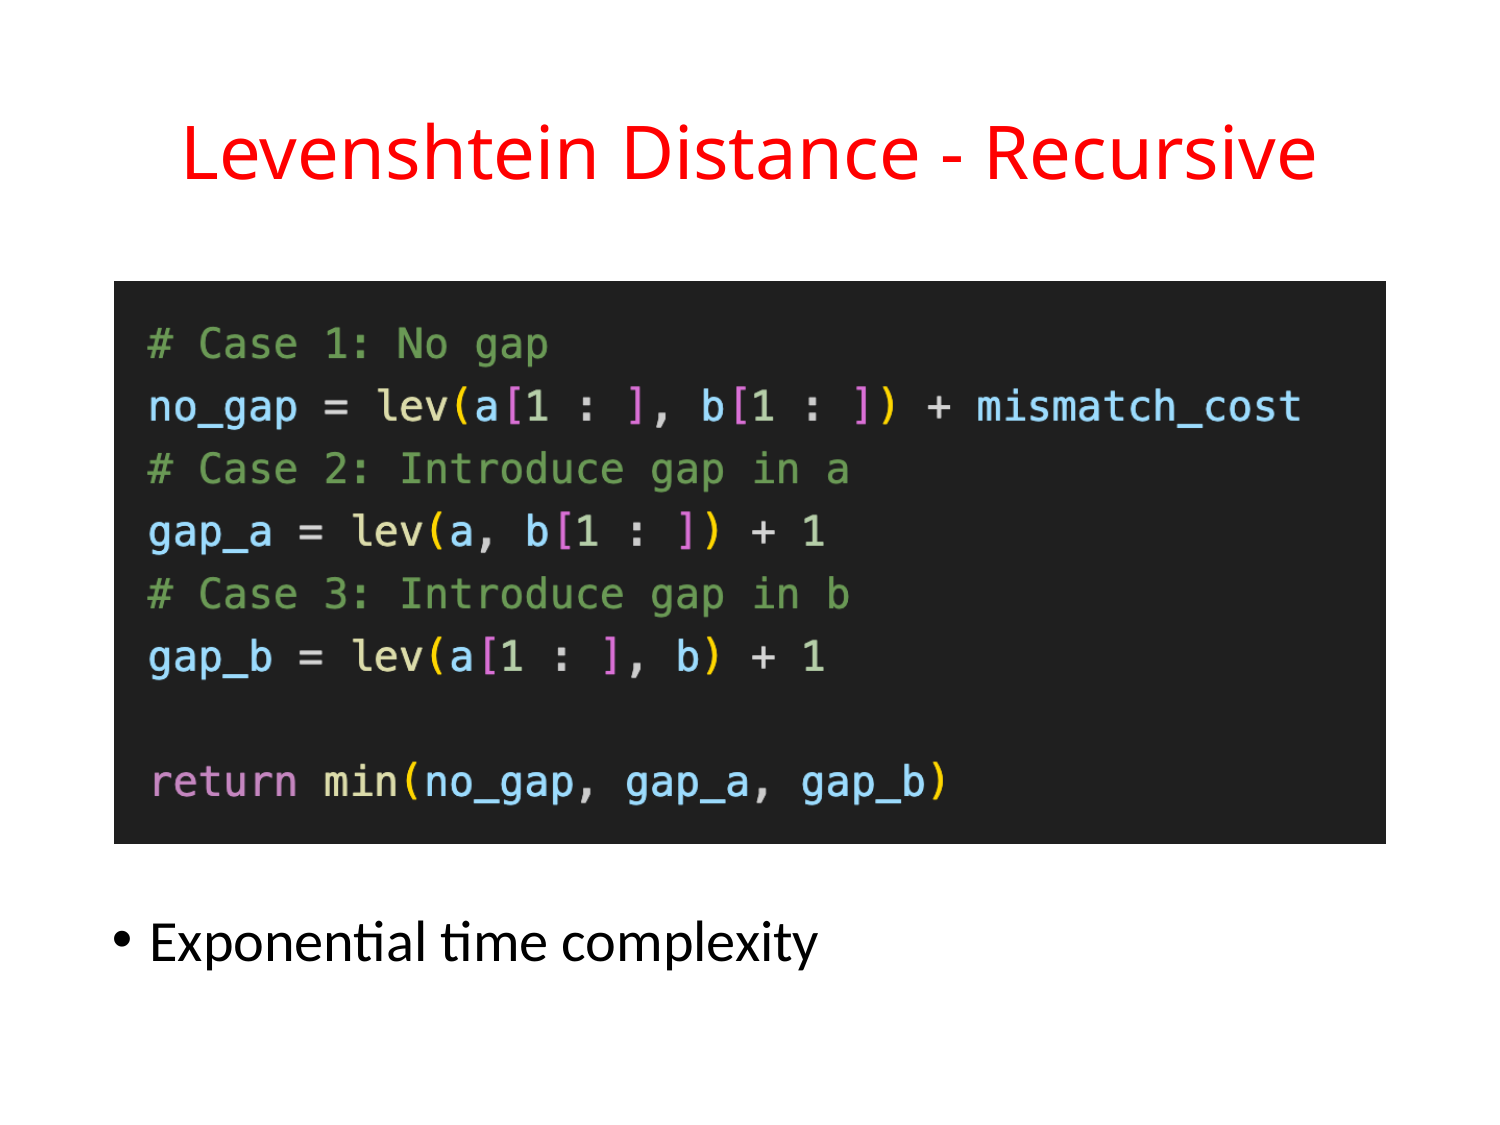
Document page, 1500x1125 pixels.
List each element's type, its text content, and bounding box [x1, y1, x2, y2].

picture [114, 281, 1386, 844]
text_box Levenshtein Distance - Recursive [50, 81, 1450, 229]
text_box Exponential time complexity [96, 895, 1404, 1074]
